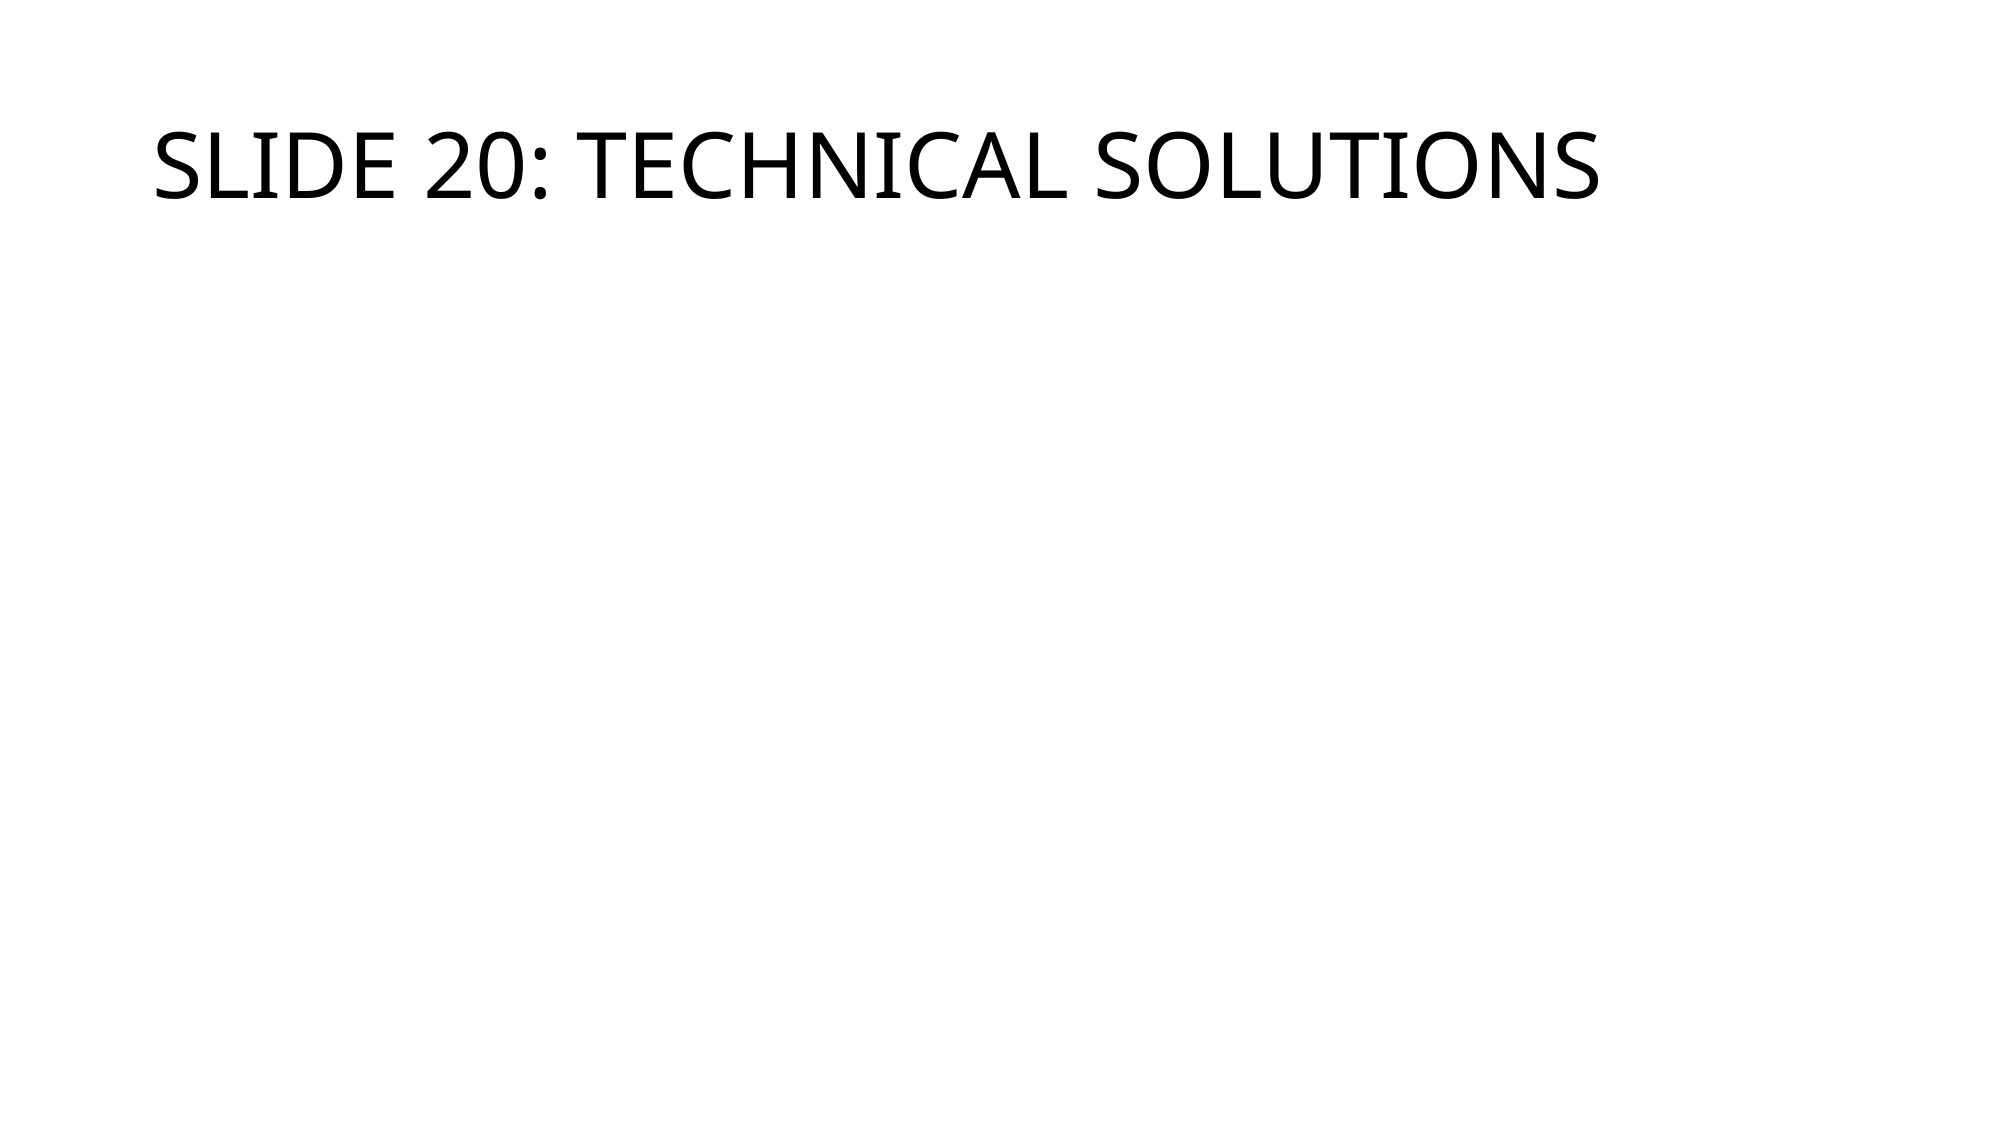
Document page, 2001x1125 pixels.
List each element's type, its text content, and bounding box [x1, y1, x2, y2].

title SLIDE 20: TECHNICAL SOLUTIONS [137, 59, 1863, 278]
